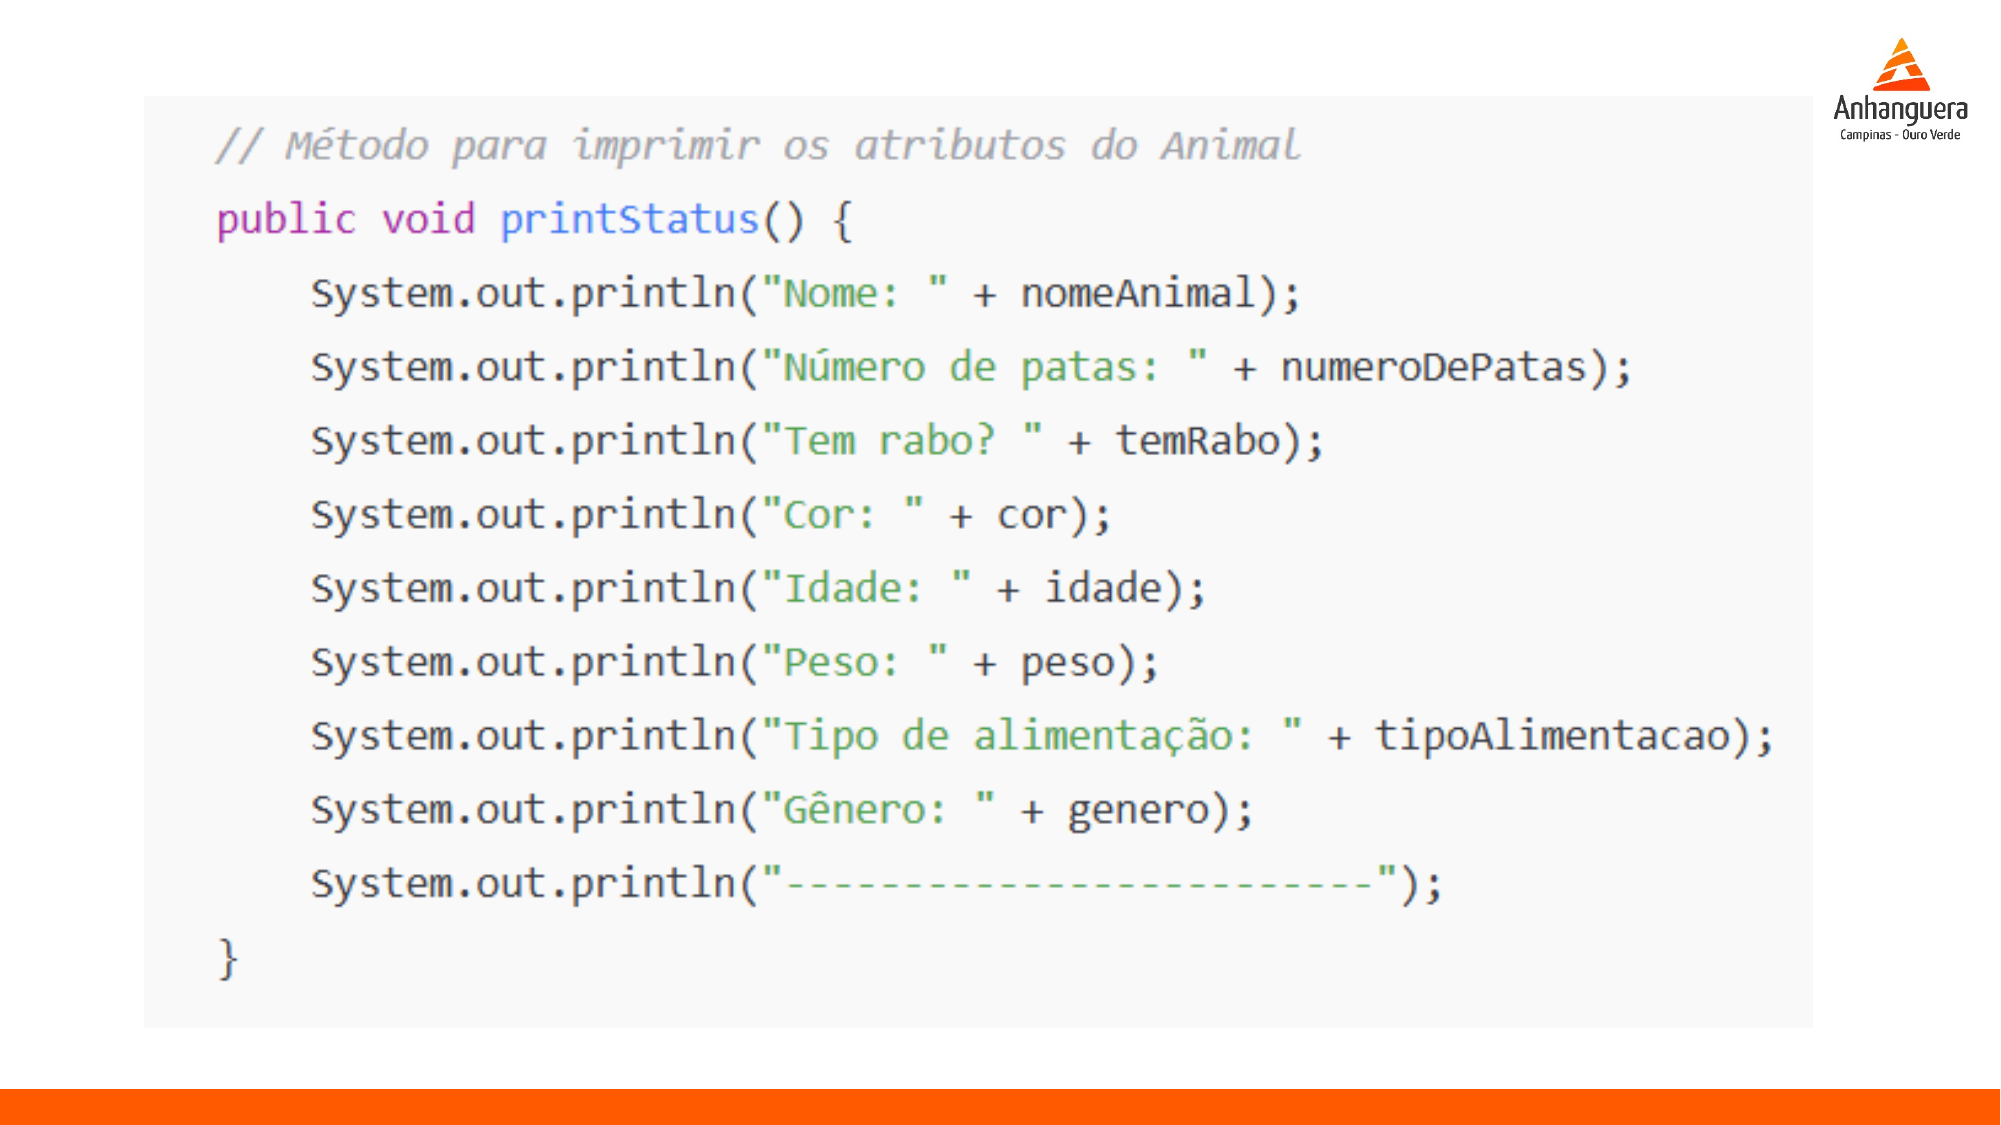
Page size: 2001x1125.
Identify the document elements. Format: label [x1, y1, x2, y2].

picture [1826, 22, 1974, 170]
picture [144, 96, 1813, 1029]
